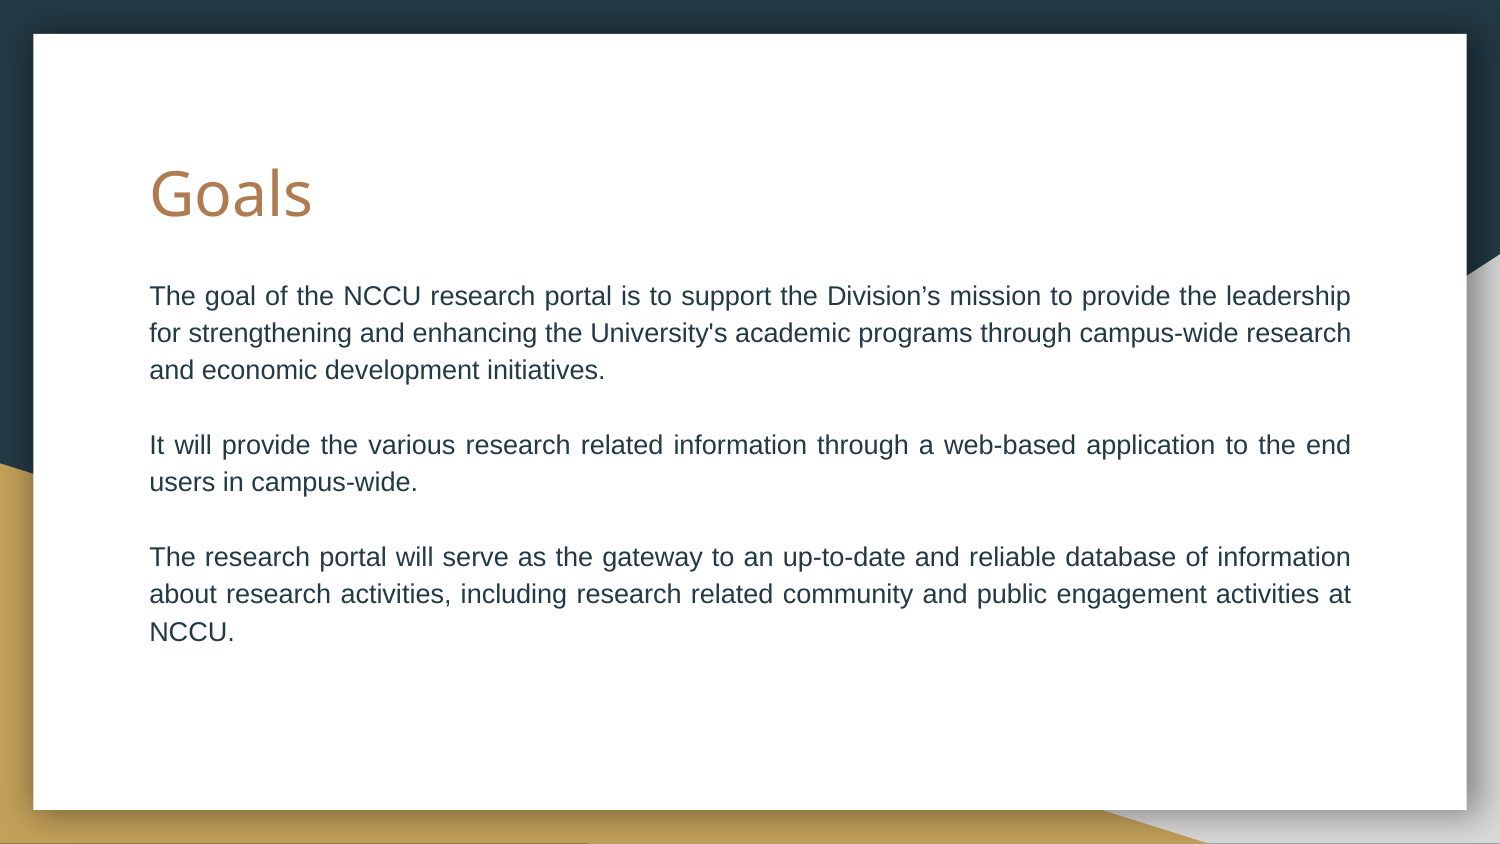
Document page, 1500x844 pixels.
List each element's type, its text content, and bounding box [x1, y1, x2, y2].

title Goals [134, 138, 1366, 258]
list The goal of the NCCU research portal is to support the Division’s mission to provide the leadership for strengthening and enhancing the University's academic programs through campus-wide research and economic development initiatives. It will provide the various research related information through a web-based application to the end users in campus-wide. The research portal will serve as the gateway to an up-to-date and reliable database of information about research activities, including research related community and public engagement activities at NCCU. [134, 258, 1366, 729]
